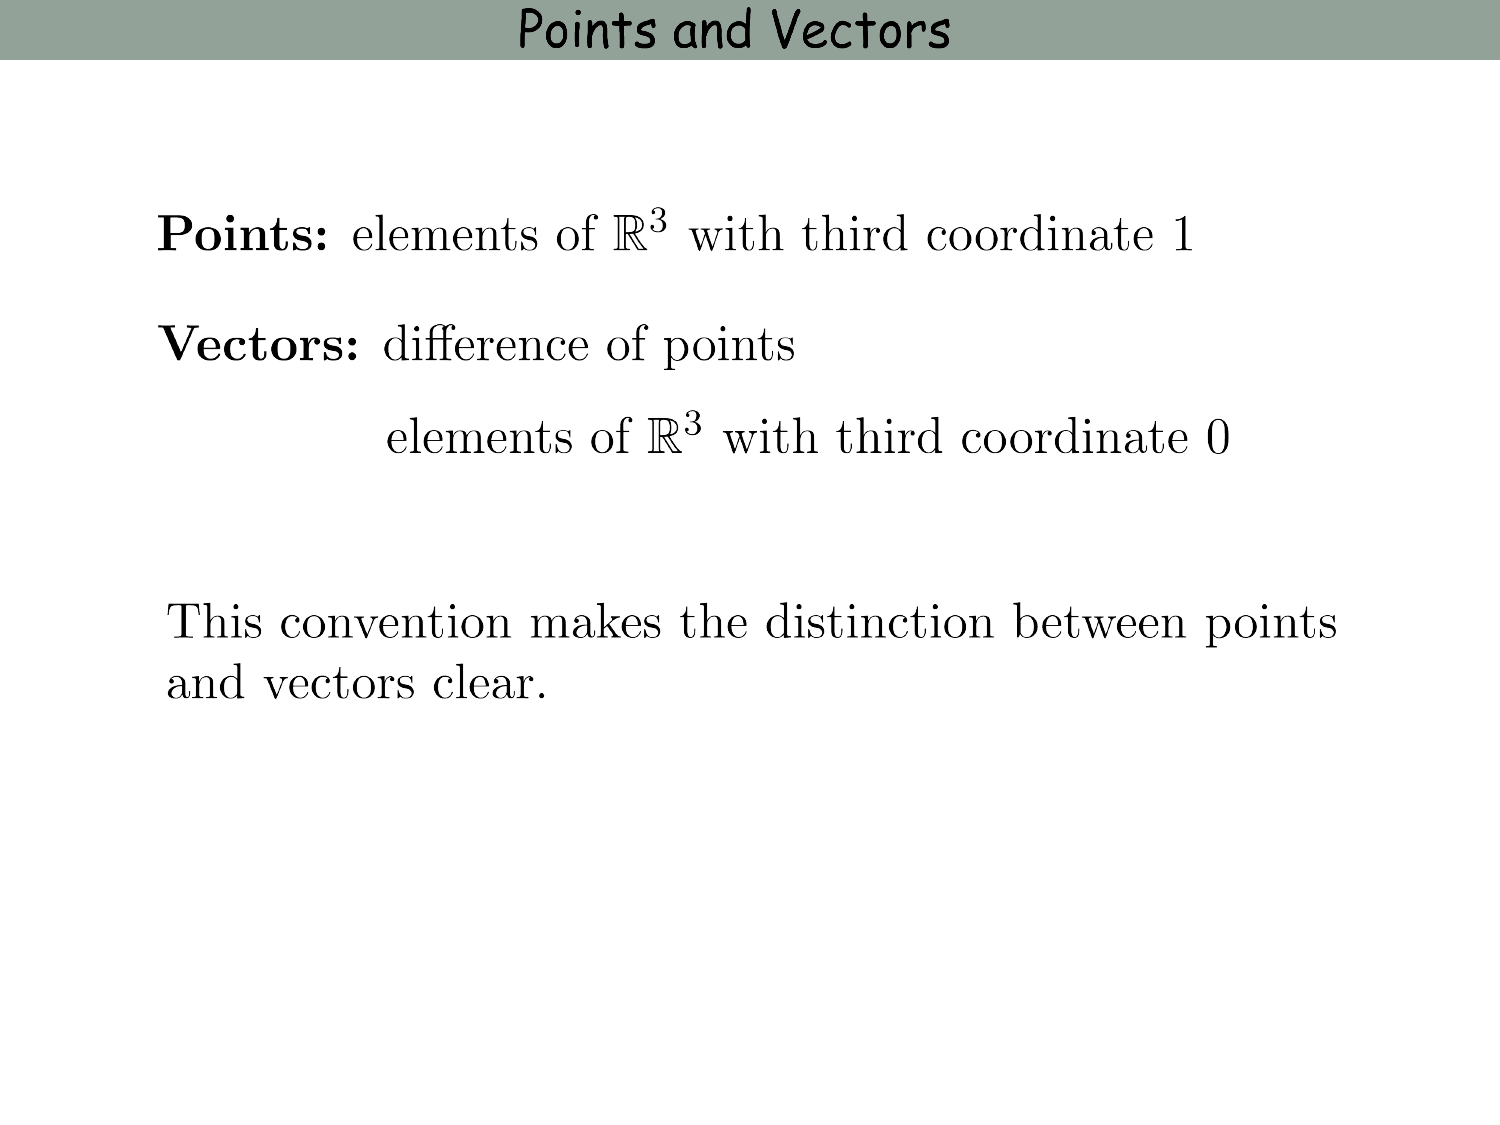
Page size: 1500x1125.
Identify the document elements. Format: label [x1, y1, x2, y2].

picture [167, 602, 1336, 699]
picture [520, 7, 951, 49]
picture [387, 410, 1229, 454]
picture [158, 207, 1193, 251]
picture [158, 324, 795, 371]
